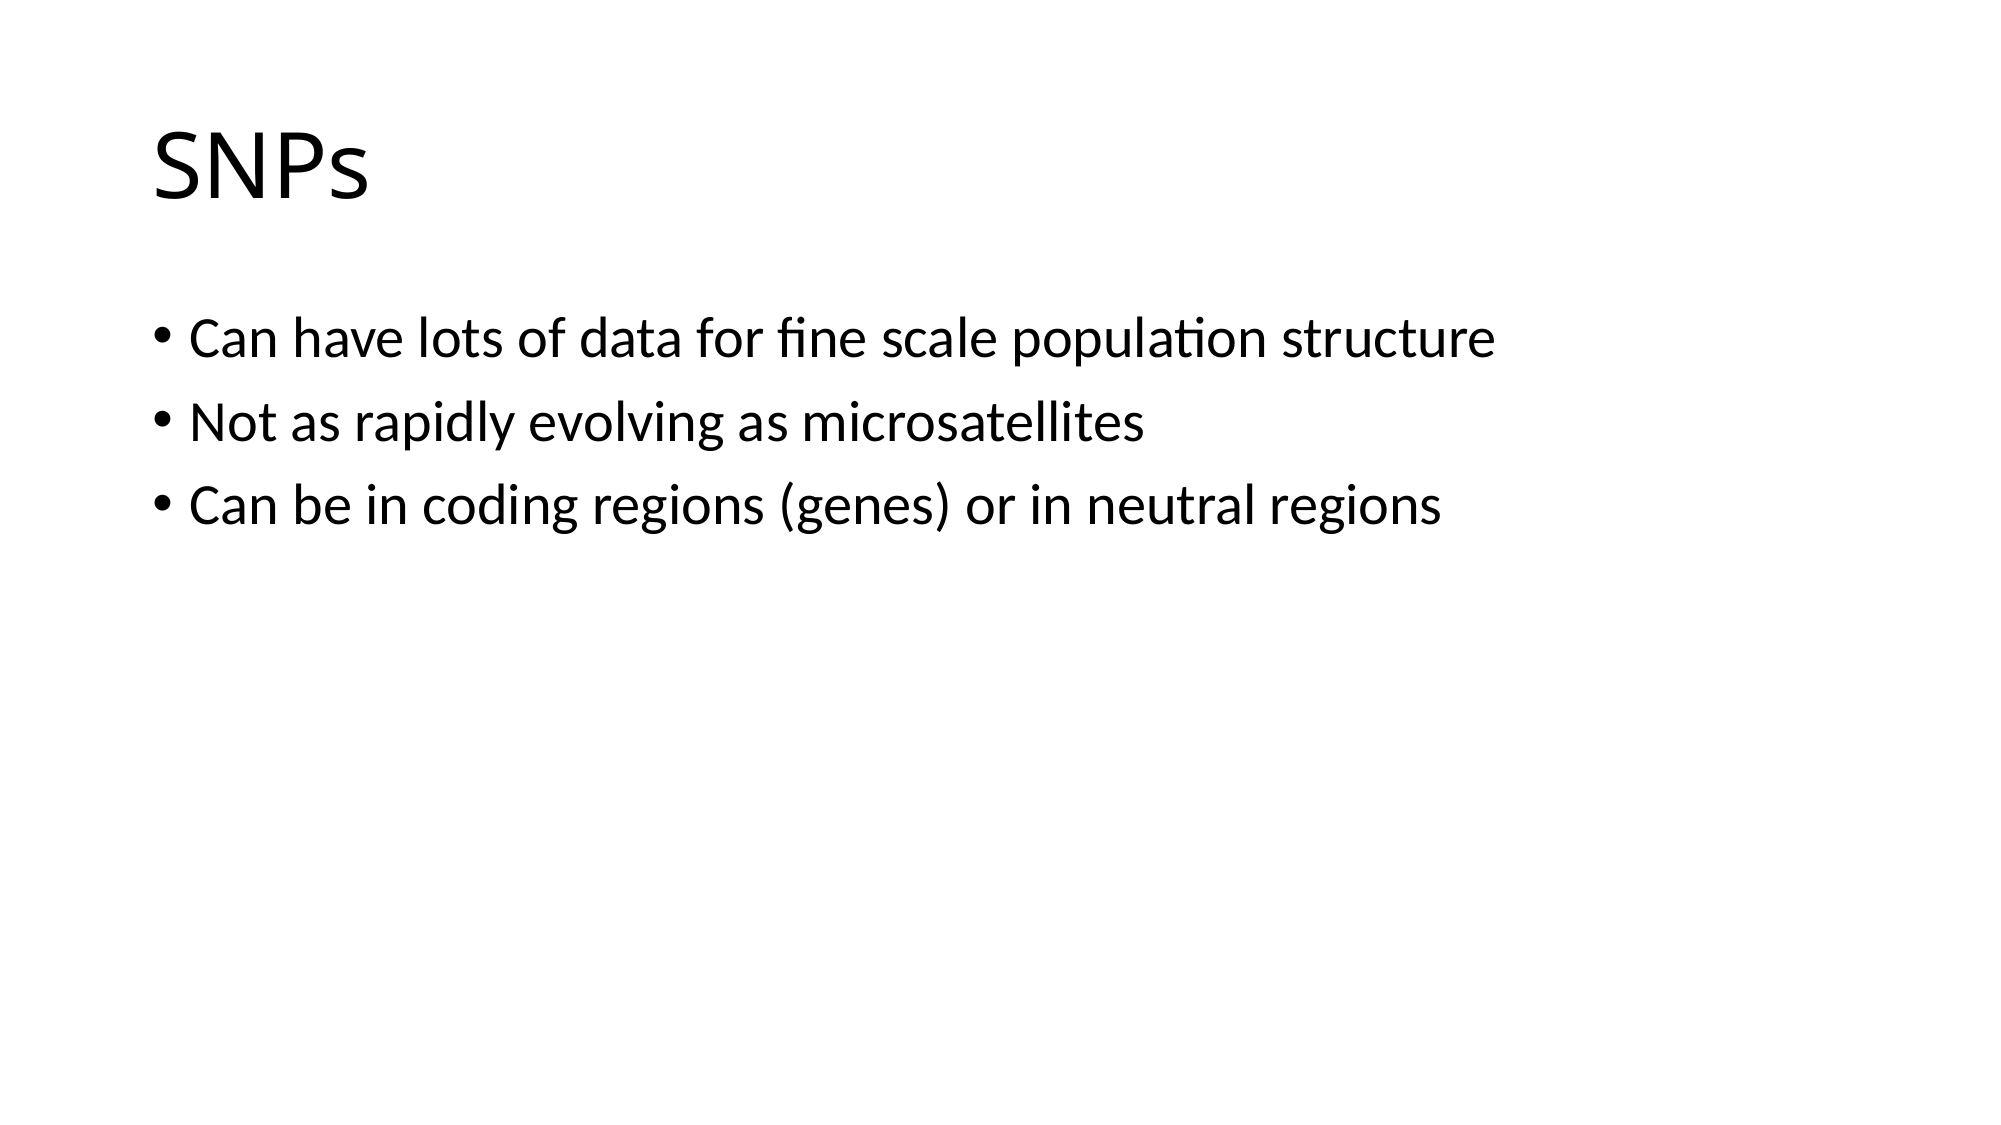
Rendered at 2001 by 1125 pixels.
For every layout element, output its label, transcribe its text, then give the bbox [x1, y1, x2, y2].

title SNPs [137, 59, 1863, 278]
list Can have lots of data for fine scale population structure Not as rapidly evolving as microsatellites Can be in coding regions (genes) or in neutral regions [137, 299, 1863, 1014]
